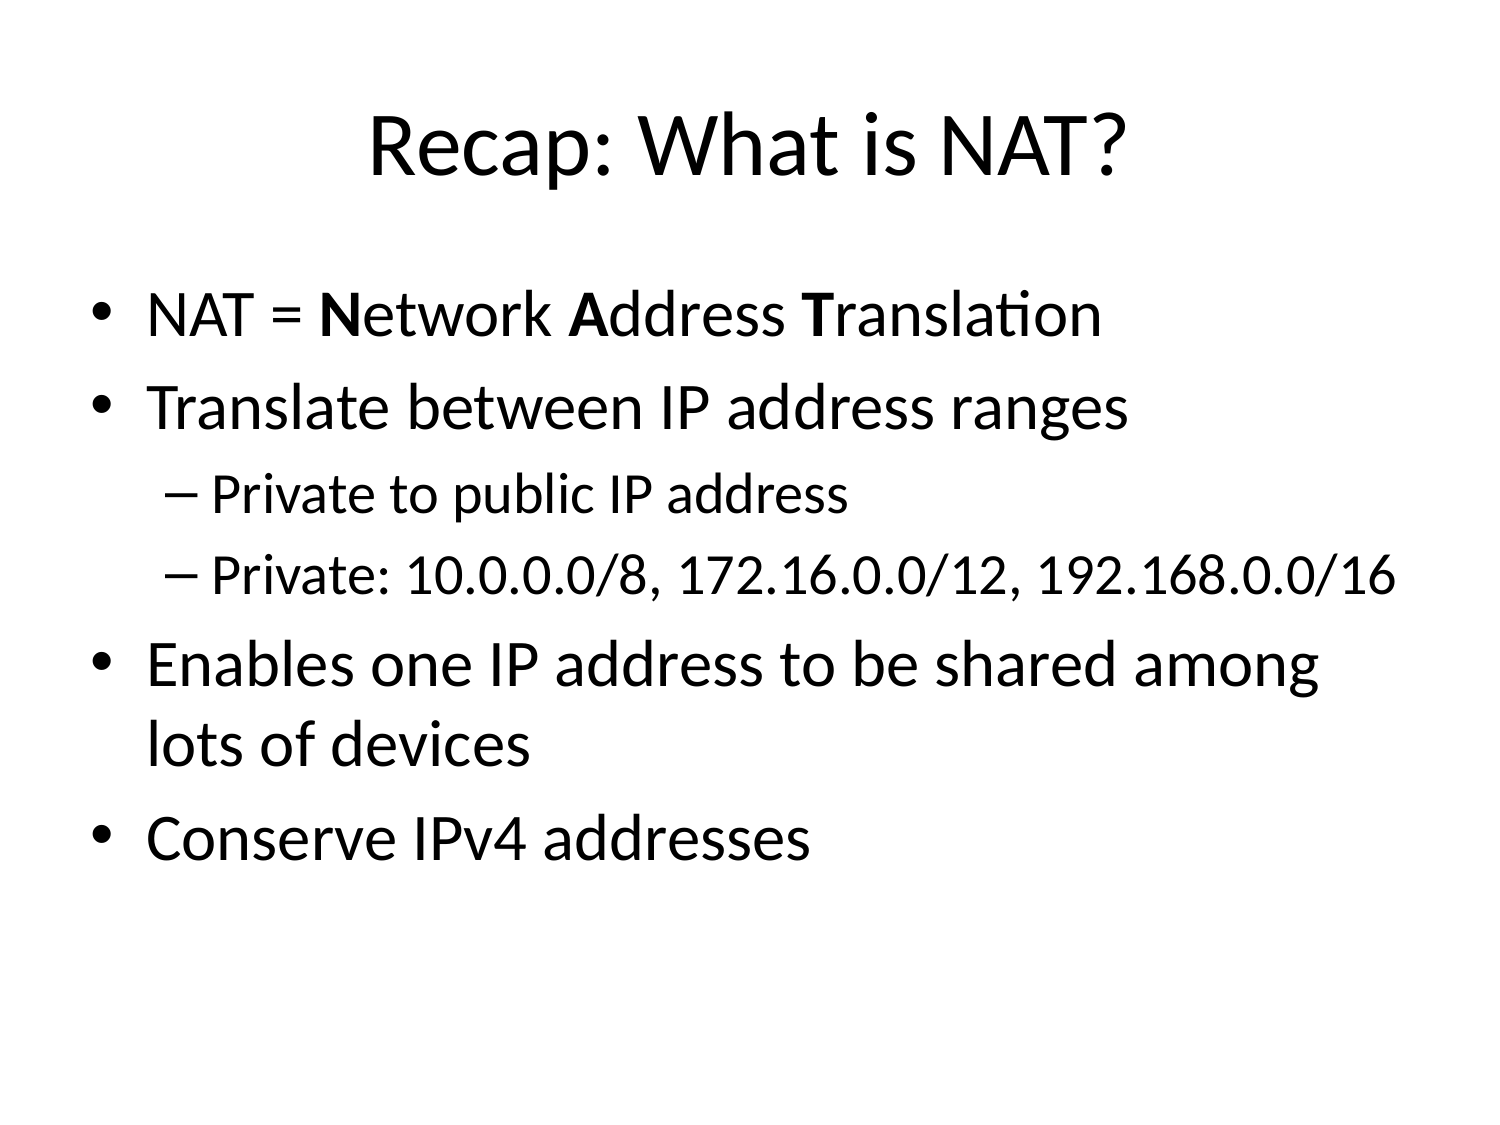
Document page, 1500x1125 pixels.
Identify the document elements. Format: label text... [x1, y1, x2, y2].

list NAT = Network Address Translation Translate between IP address ranges Private to public IP address Private: 10.0.0.0/8, 172.16.0.0/12, 192.168.0.0/16 Enables one IP address to be shared among lots of devices Conserve IPv4 addresses [75, 262, 1425, 1005]
title Recap: What is NAT? [75, 45, 1425, 233]
